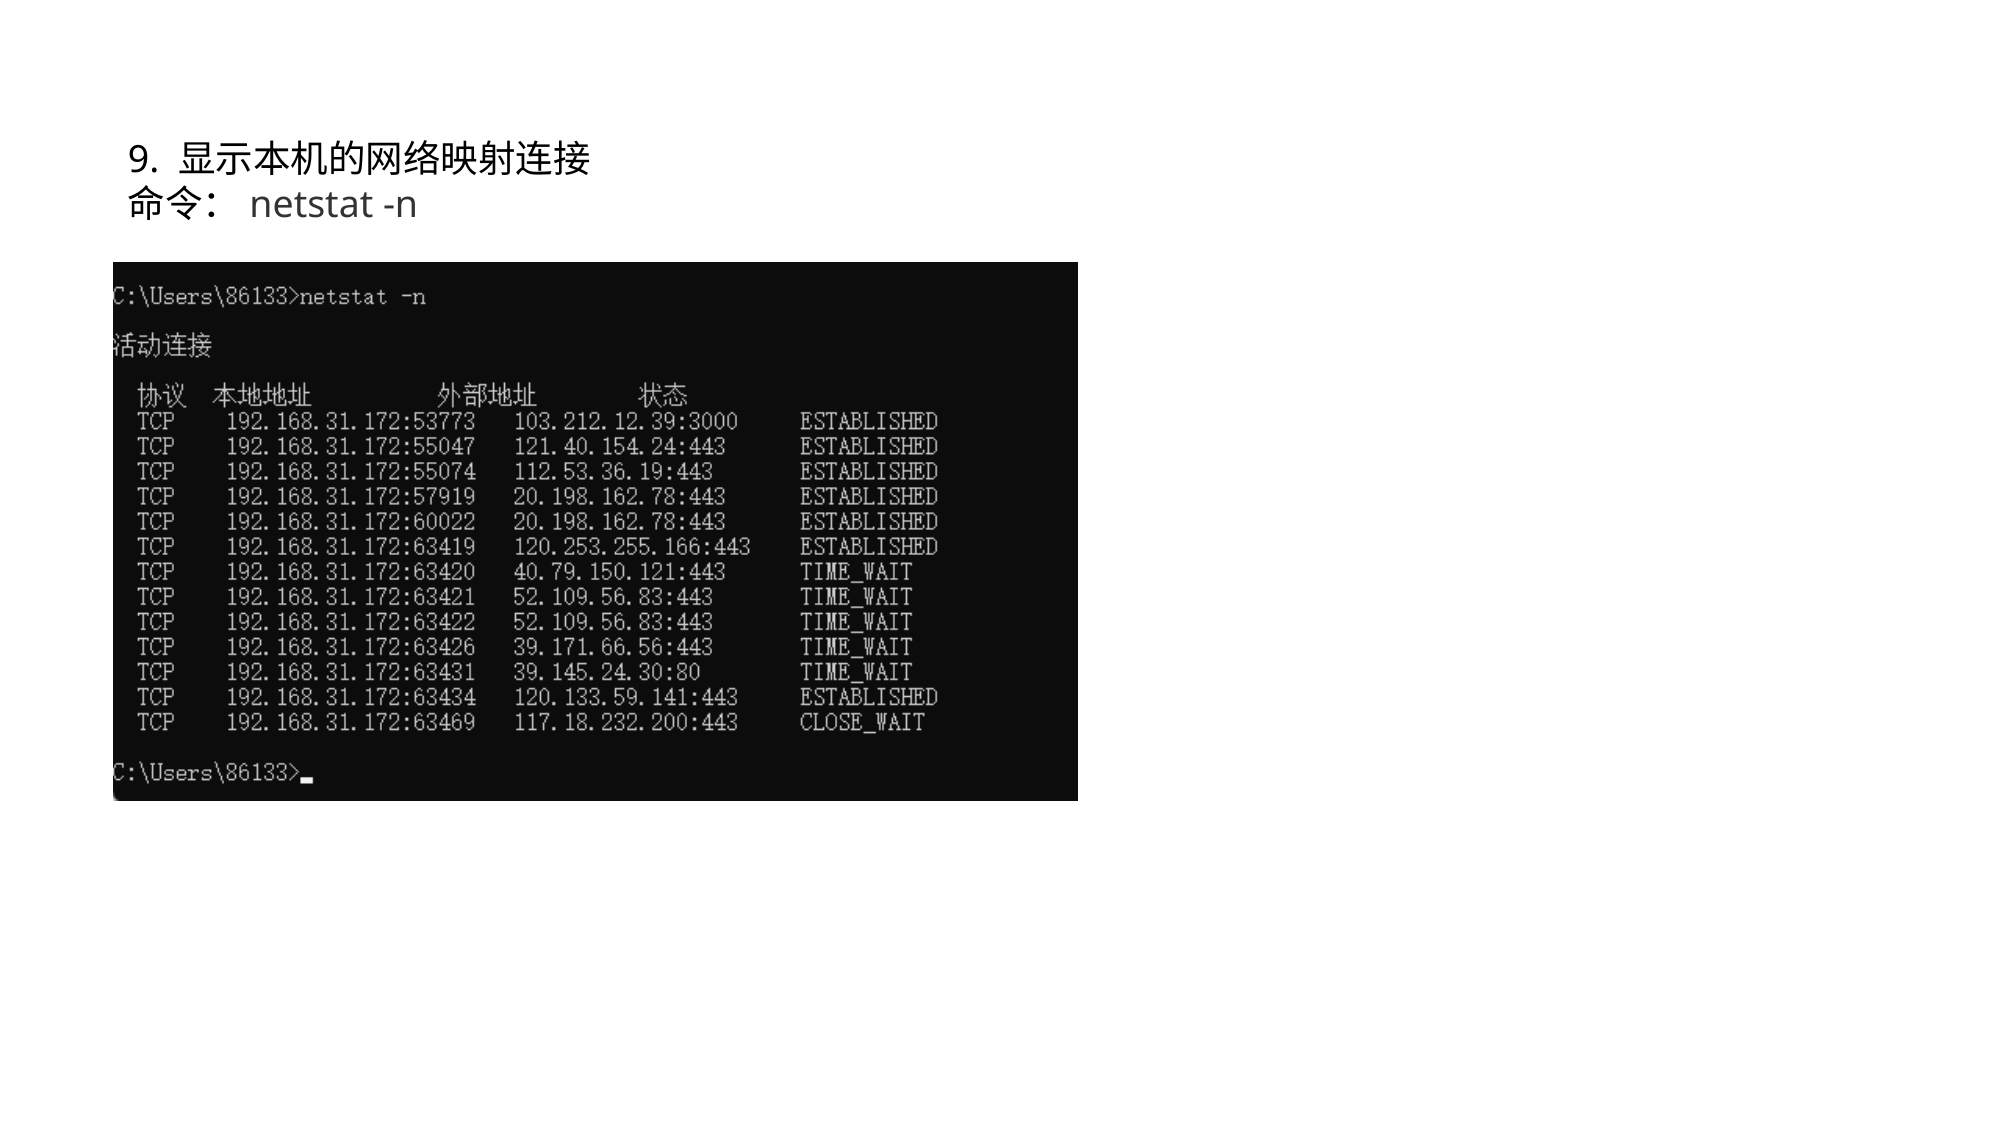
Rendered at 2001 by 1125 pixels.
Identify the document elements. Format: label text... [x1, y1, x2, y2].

picture [113, 262, 1078, 801]
text_box 9. 显示本机的网络映射连接 命令：netstat -n [113, 127, 1121, 232]
